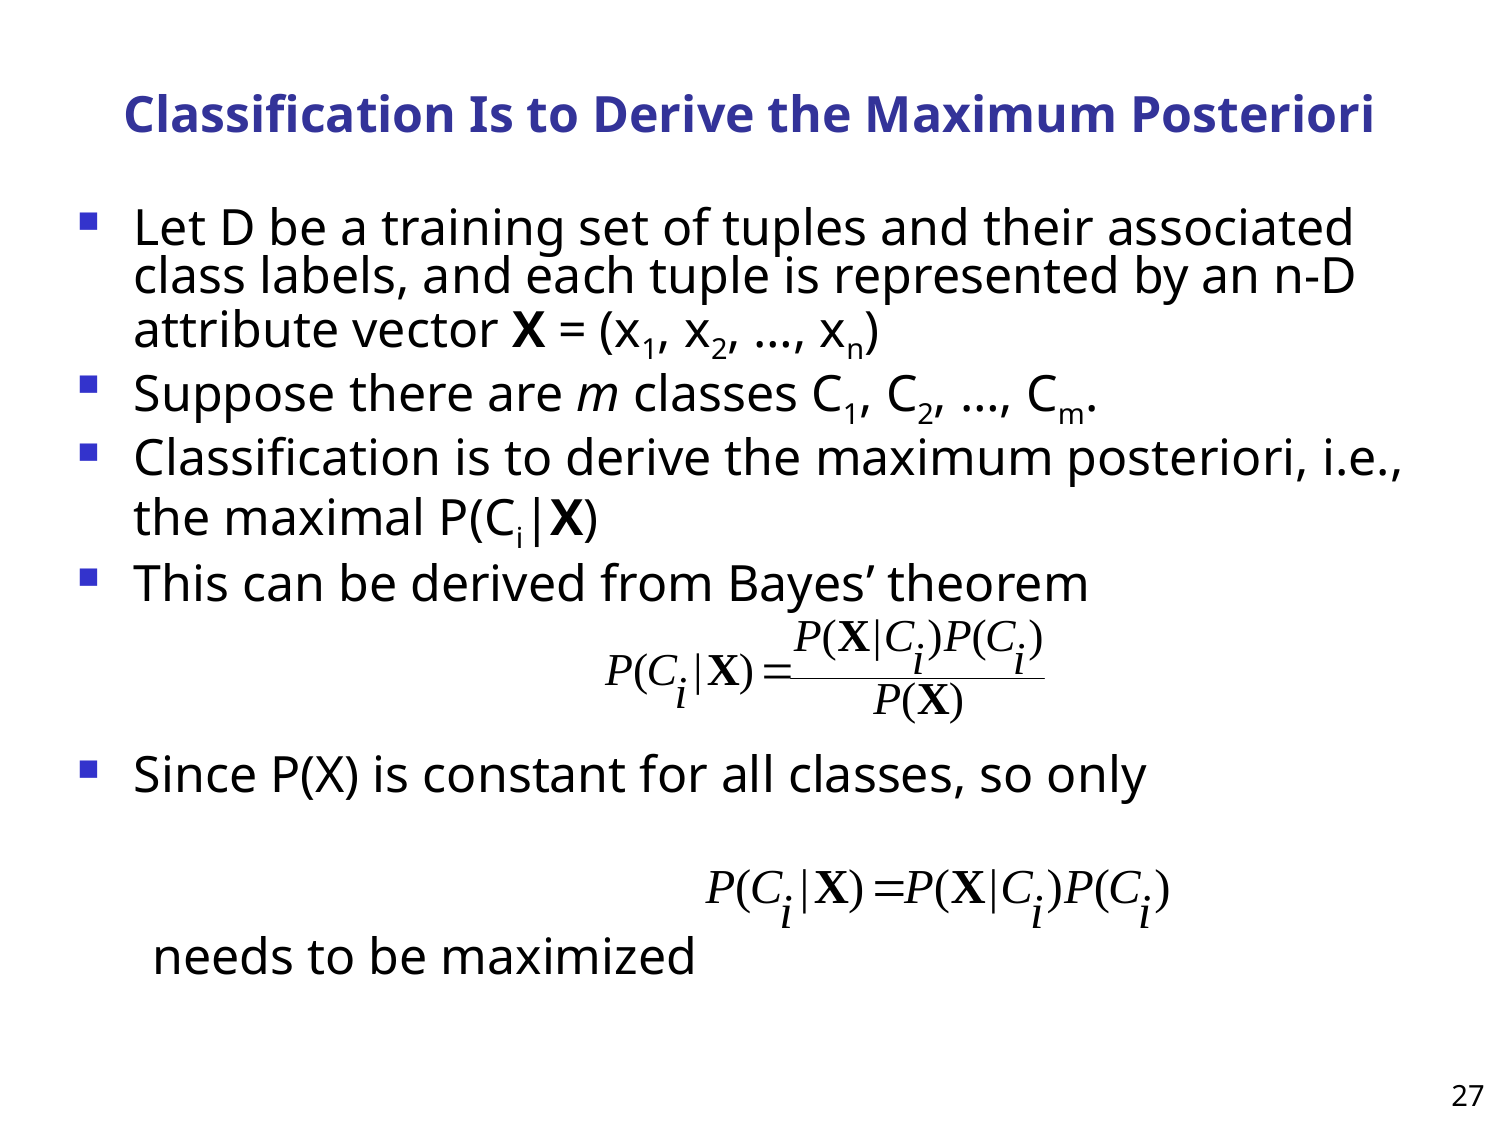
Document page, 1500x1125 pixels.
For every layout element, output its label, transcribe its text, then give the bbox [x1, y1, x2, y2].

title Classification Is to Derive the Maximum Posteriori [0, 49, 1500, 151]
list Let D be a training set of tuples and their associated class labels, and each tuple is represented by an n-D attribute vector X = (x1, x2, …, xn) Suppose there are m classes C1, C2, …, Cm. Classification is to derive the maximum posteriori, i.e., the maximal P(Ci|X) This can be derived from Bayes’ theorem Since P(X) is constant for all classes, so only needs to be maximized [62, 199, 1451, 1051]
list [699, 862, 1176, 936]
slide_number 27 [1187, 1049, 1500, 1125]
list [599, 612, 1051, 730]
